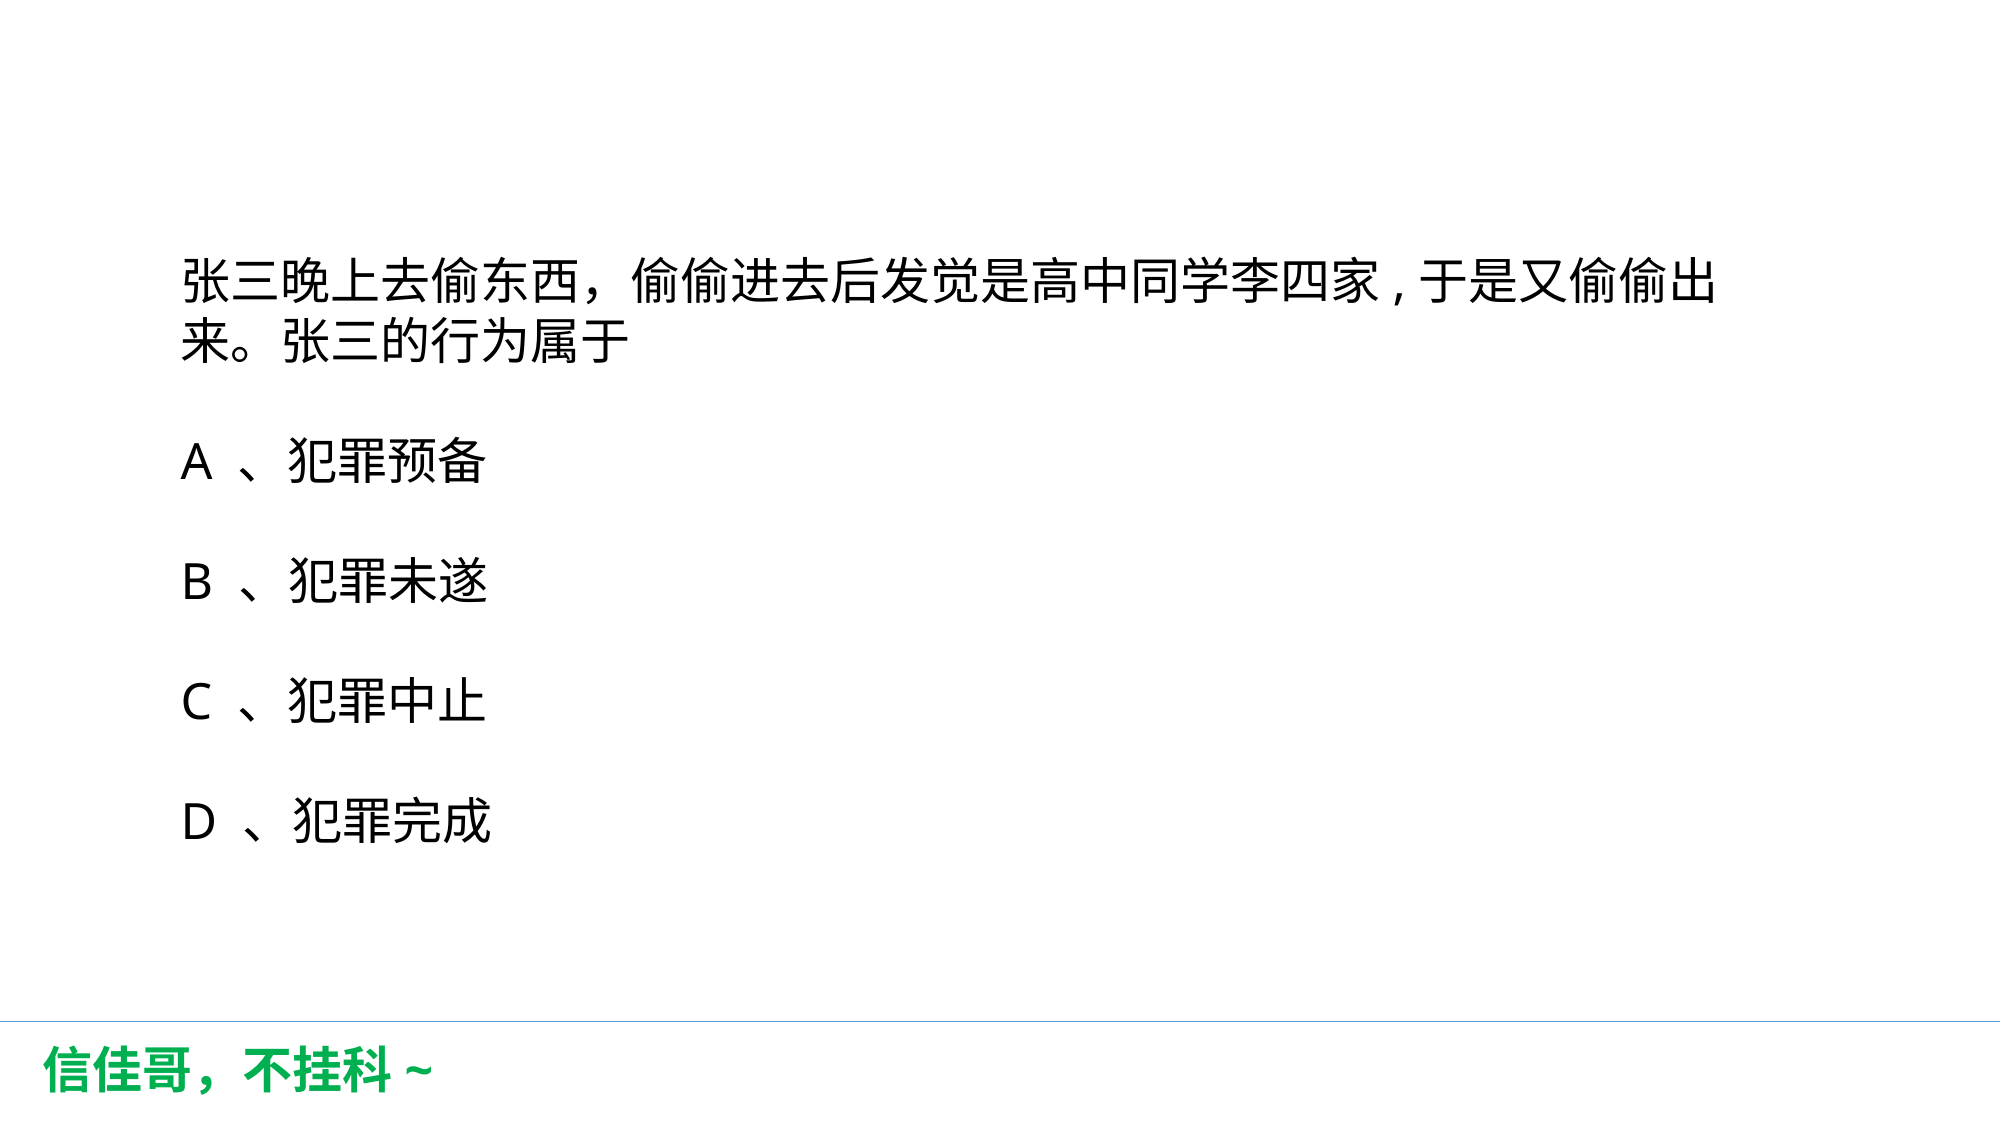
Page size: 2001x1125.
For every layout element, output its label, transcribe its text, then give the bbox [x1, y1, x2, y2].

text_box 张三晚上去偷东西，偷偷进去后发觉是高中同学李四家,于是又偷偷出来。张三的行为属于 A 、犯罪预备 B 、犯罪未遂 C 、犯罪中止 D 、犯罪完成 [165, 242, 1770, 858]
